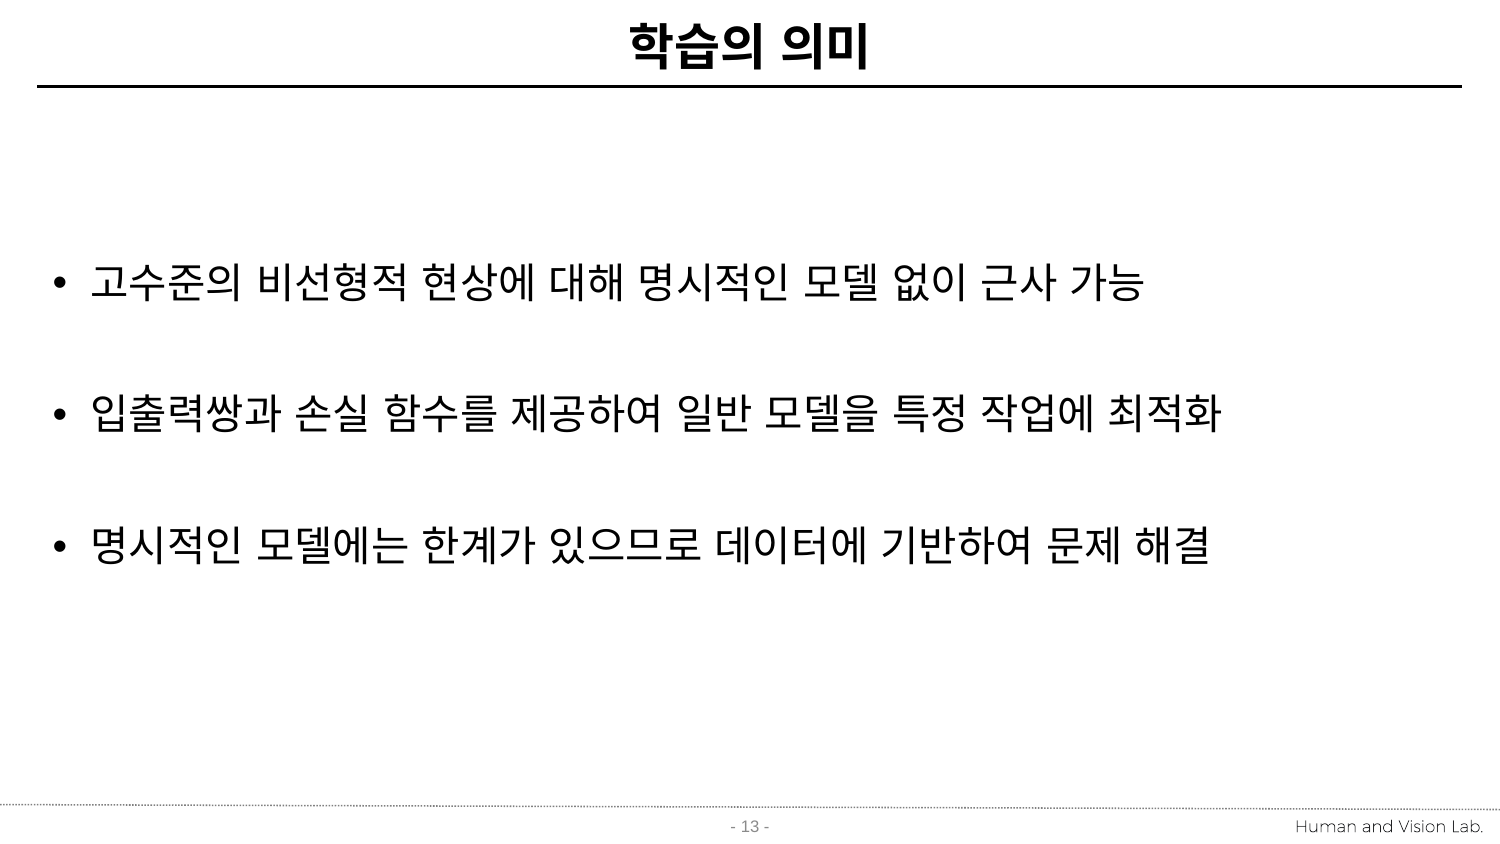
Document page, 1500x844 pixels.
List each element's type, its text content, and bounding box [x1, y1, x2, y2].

slide_number - 13 - [581, 811, 919, 841]
title 학습의 의미 [37, 11, 1463, 80]
list 고수준의 비선형적 현상에 대해 명시적인 모델 없이 근사 가능 입출력쌍과 손실 함수를 제공하여 일반 모델을 특정 작업에 최적화 명시적인 모델에는 한계가 있으므로 데이터에 기반하여 문제 해결 [37, 254, 1463, 590]
picture [1280, 816, 1500, 844]
